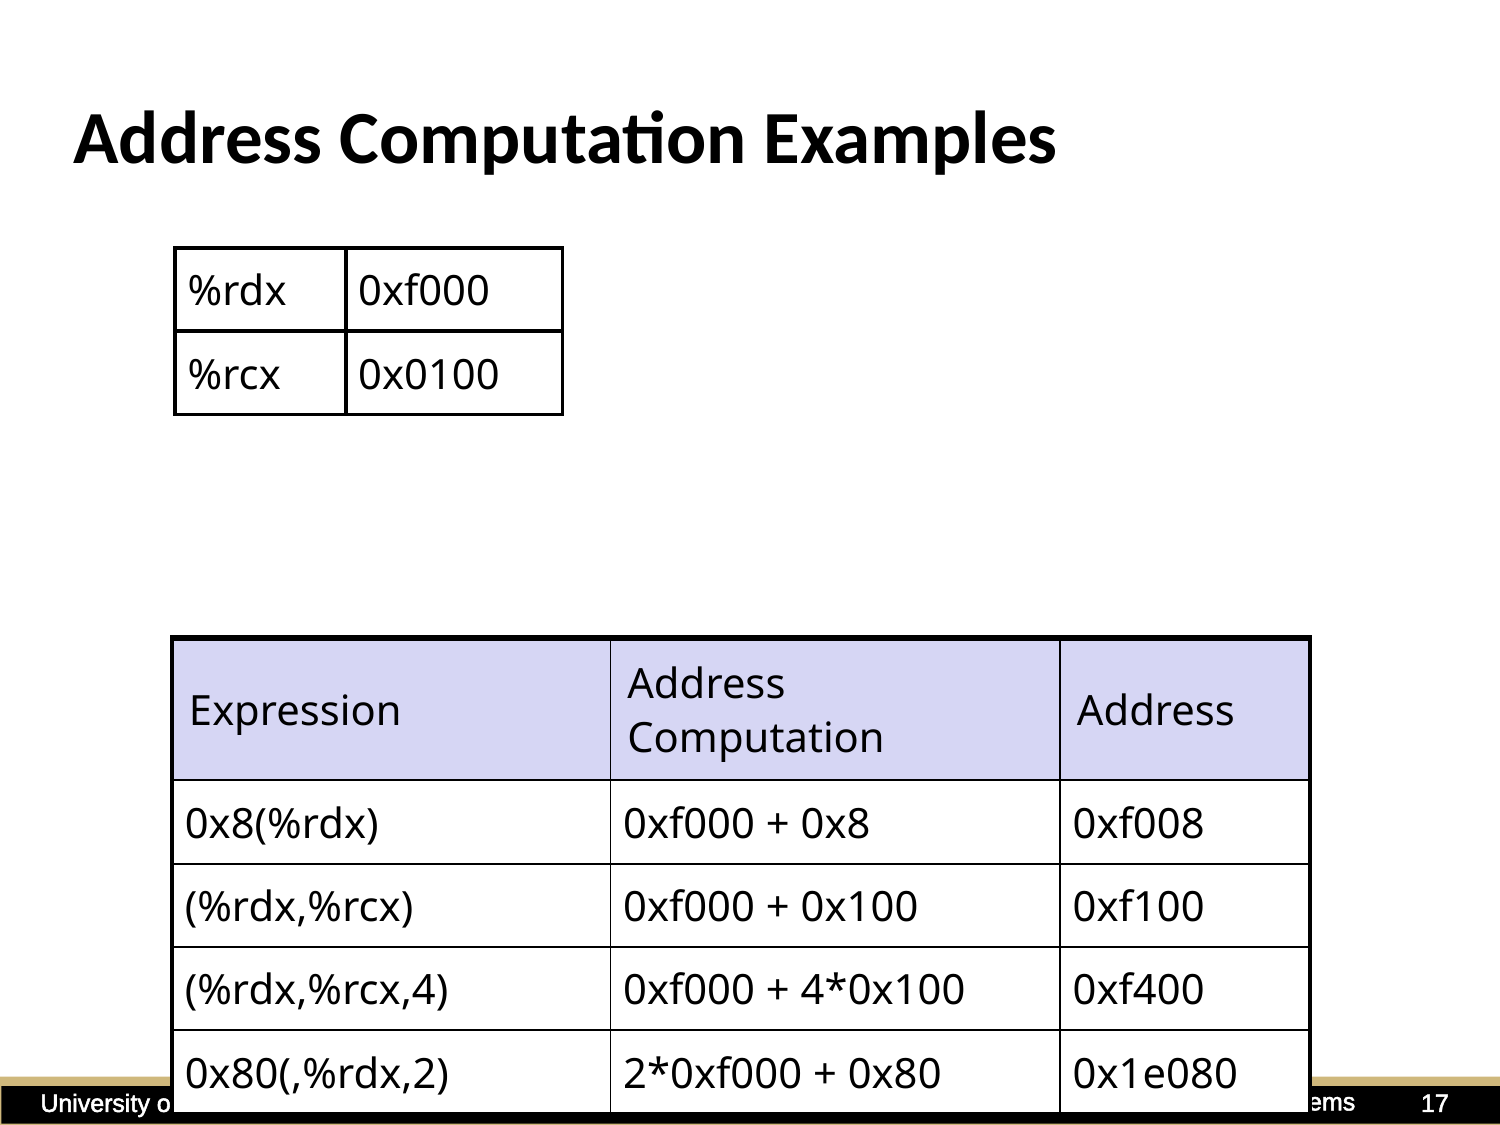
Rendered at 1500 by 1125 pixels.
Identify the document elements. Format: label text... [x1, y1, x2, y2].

table_cell 0xf000 + 0x100 [611, 865, 1059, 946]
table_cell 2*0xf000 + 0x80 [611, 1031, 1059, 1112]
table_cell 0xf000 + 4*0x100 [611, 948, 1059, 1029]
table_cell 0xf000 + 0x8 [611, 781, 1059, 863]
table_cell 0xf100 [1061, 865, 1308, 946]
title Address Computation Examples [58, 71, 1305, 197]
table_cell (%rdx,%rcx) [174, 865, 610, 946]
table_cell 0x1e080 [1061, 1031, 1308, 1112]
table_header Expression [174, 641, 610, 779]
table_header Address Computation [611, 641, 1059, 779]
table_cell 0xf400 [1061, 948, 1308, 1029]
table_cell 0xf008 [1061, 781, 1308, 863]
table_cell (%rdx,%rcx,4) [174, 948, 610, 1029]
table_cell 0x8(%rdx) [174, 781, 610, 863]
table_header Address [1061, 641, 1308, 779]
table_header 0xf000 [348, 250, 561, 329]
table_header %rdx [177, 250, 344, 329]
table_cell 0x0100 [348, 333, 561, 413]
table_cell %rcx [177, 333, 344, 413]
table_cell 0x80(,%rdx,2) [174, 1031, 610, 1112]
